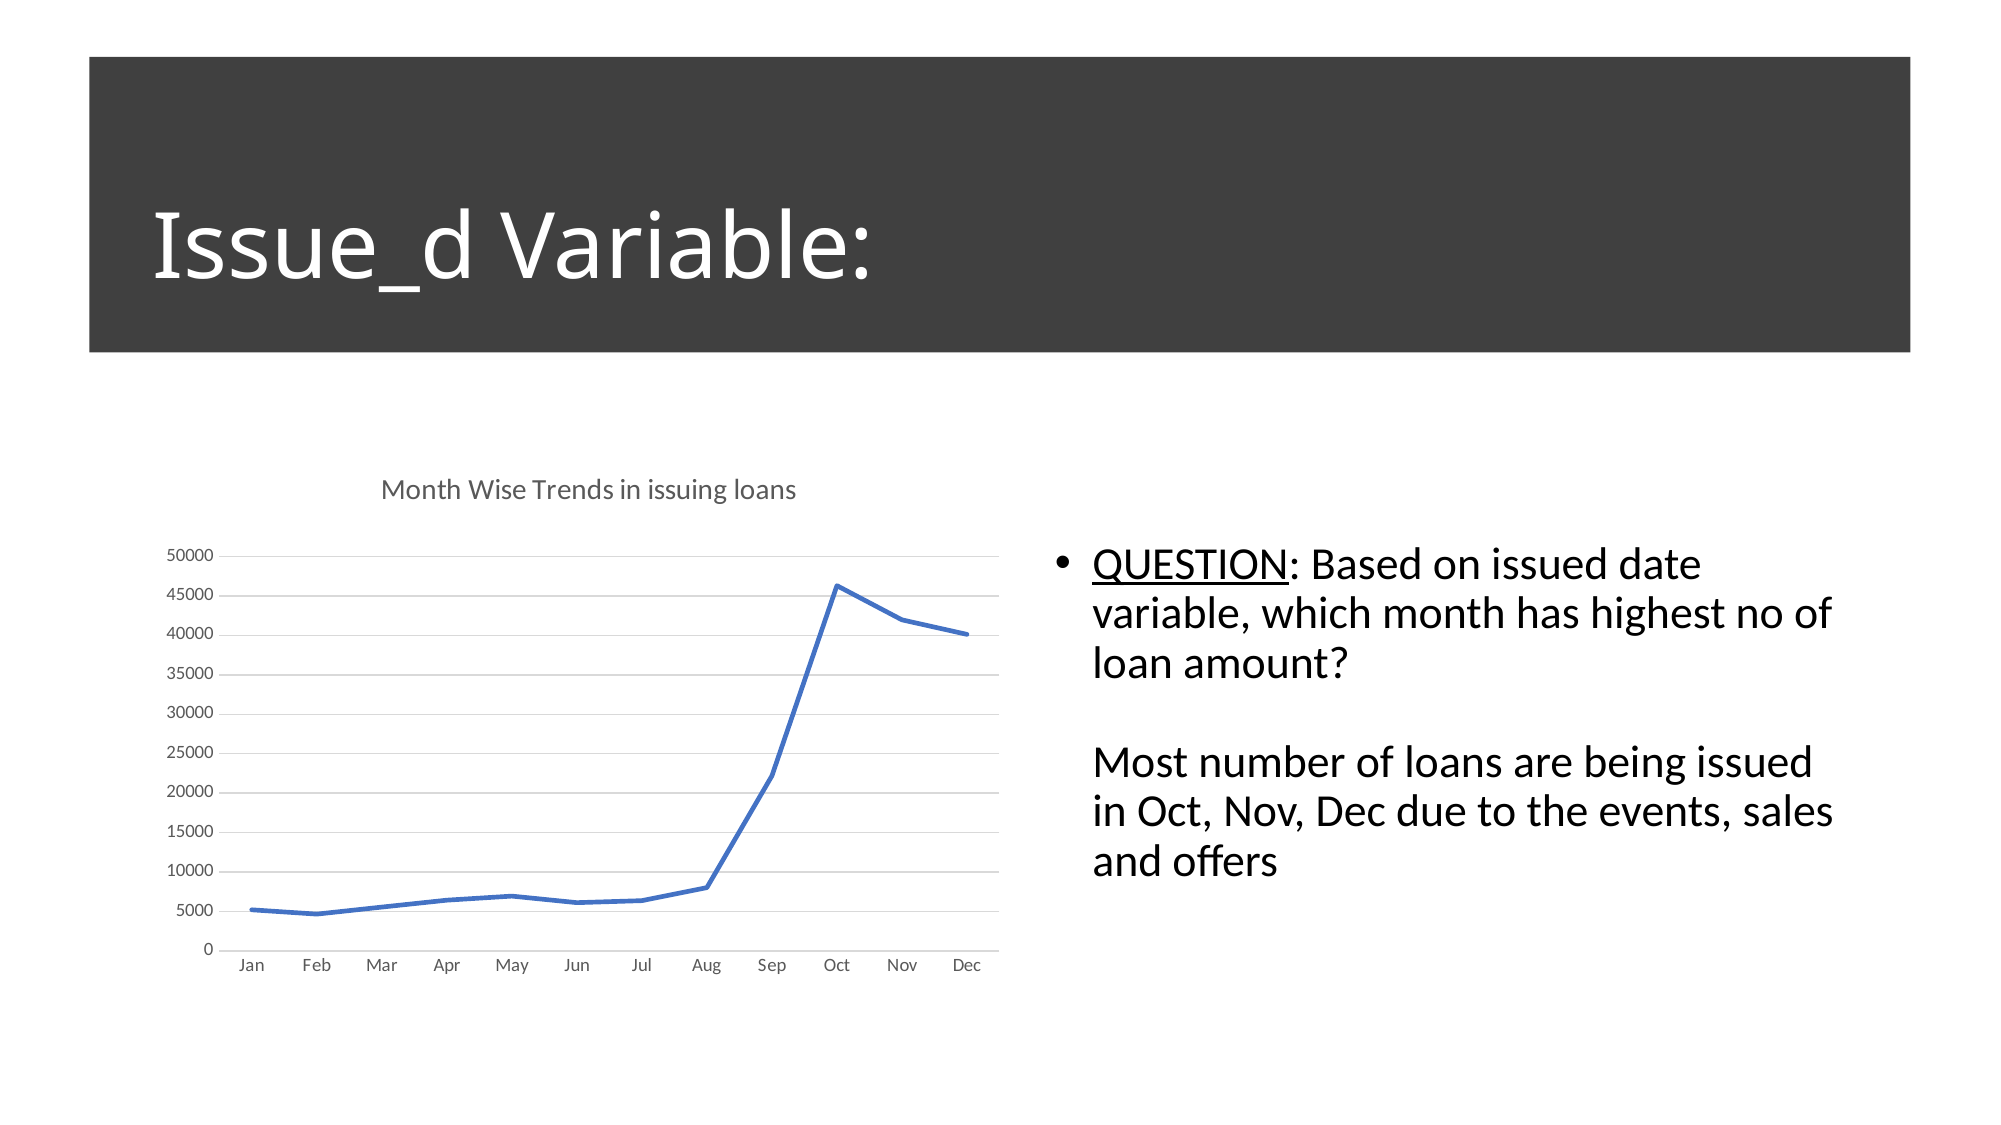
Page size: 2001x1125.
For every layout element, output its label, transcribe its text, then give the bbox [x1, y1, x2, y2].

list QUESTION: Based on issued date variable, which month has highest no of loan amount? Most number of loans are being issued in Oct, Nov, Dec due to the events, sales and offers [1039, 412, 1863, 1014]
text_box [88, 56, 1911, 353]
title Issue_d Variable: [137, 96, 1863, 314]
chart [137, 449, 1040, 998]
